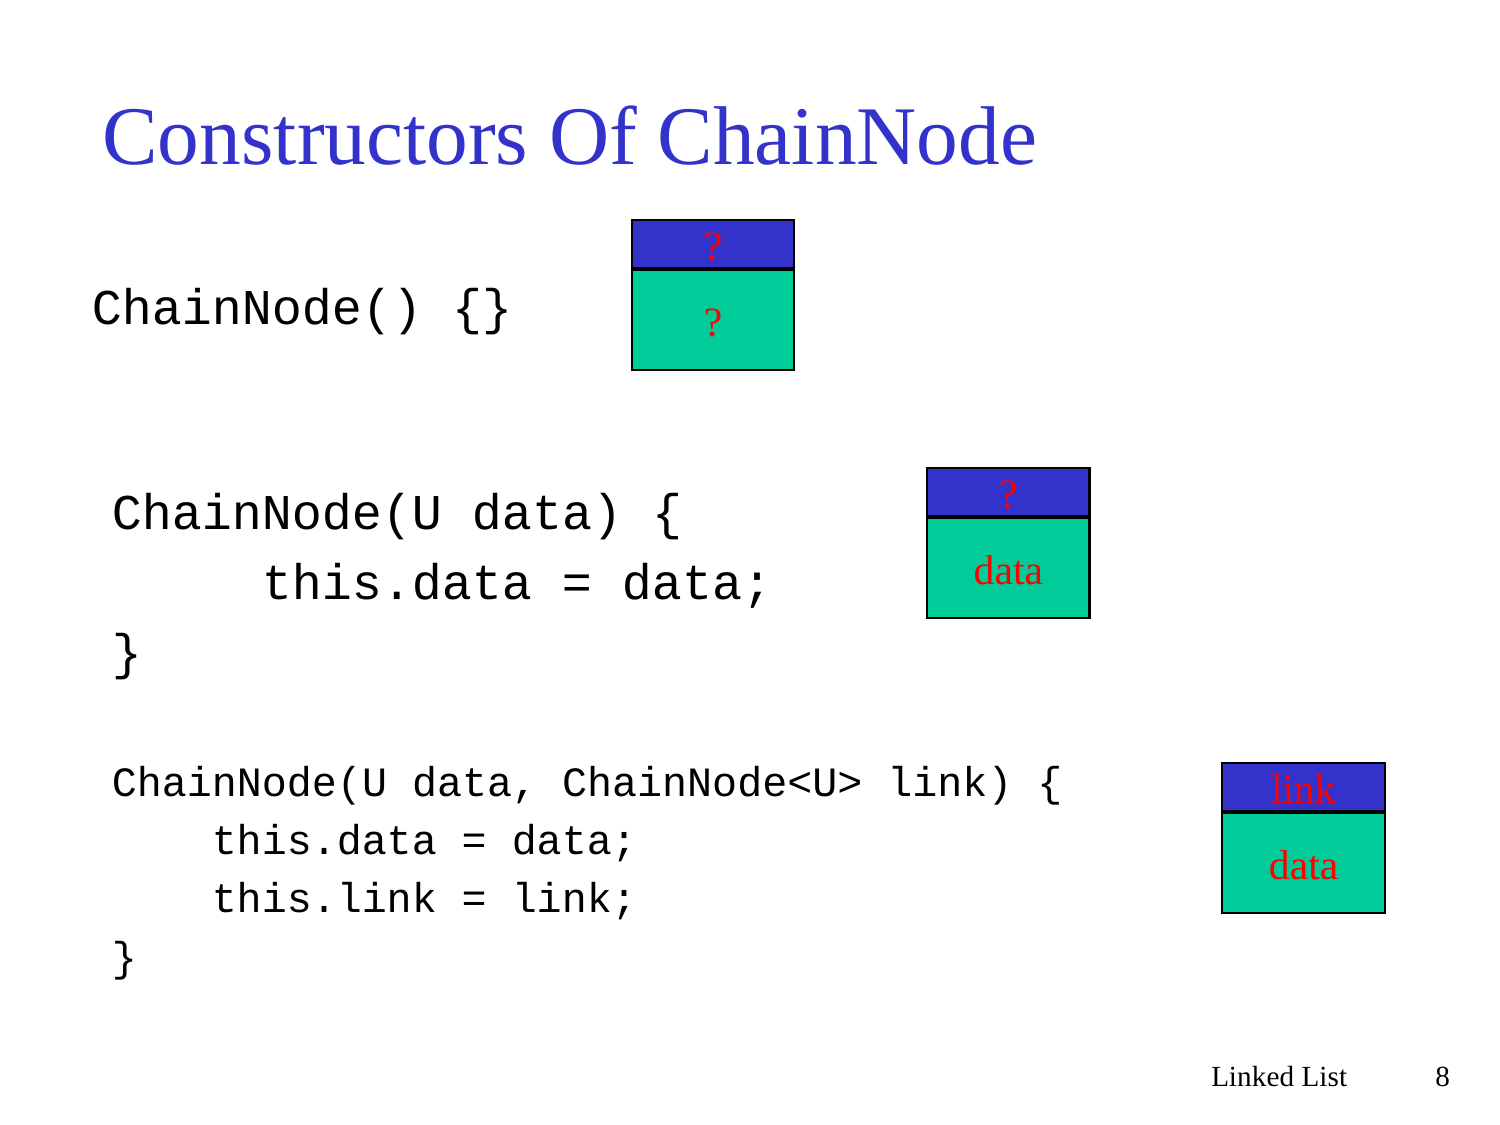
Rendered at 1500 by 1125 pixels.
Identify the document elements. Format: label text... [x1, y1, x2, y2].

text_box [926, 467, 1090, 619]
text_box ChainNode(U data) { this.data = data; } [97, 472, 1110, 687]
slide_number 8 [1362, 1049, 1466, 1125]
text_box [631, 219, 795, 371]
footer Linked List [887, 1049, 1362, 1125]
title Constructors Of ChainNode [87, 37, 1363, 225]
text_box ChainNode() {} [76, 267, 585, 355]
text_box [1222, 762, 1386, 914]
text_box ChainNode(U data, ChainNode<U> link) { this.data = data; this.link = link; } [97, 747, 1310, 987]
